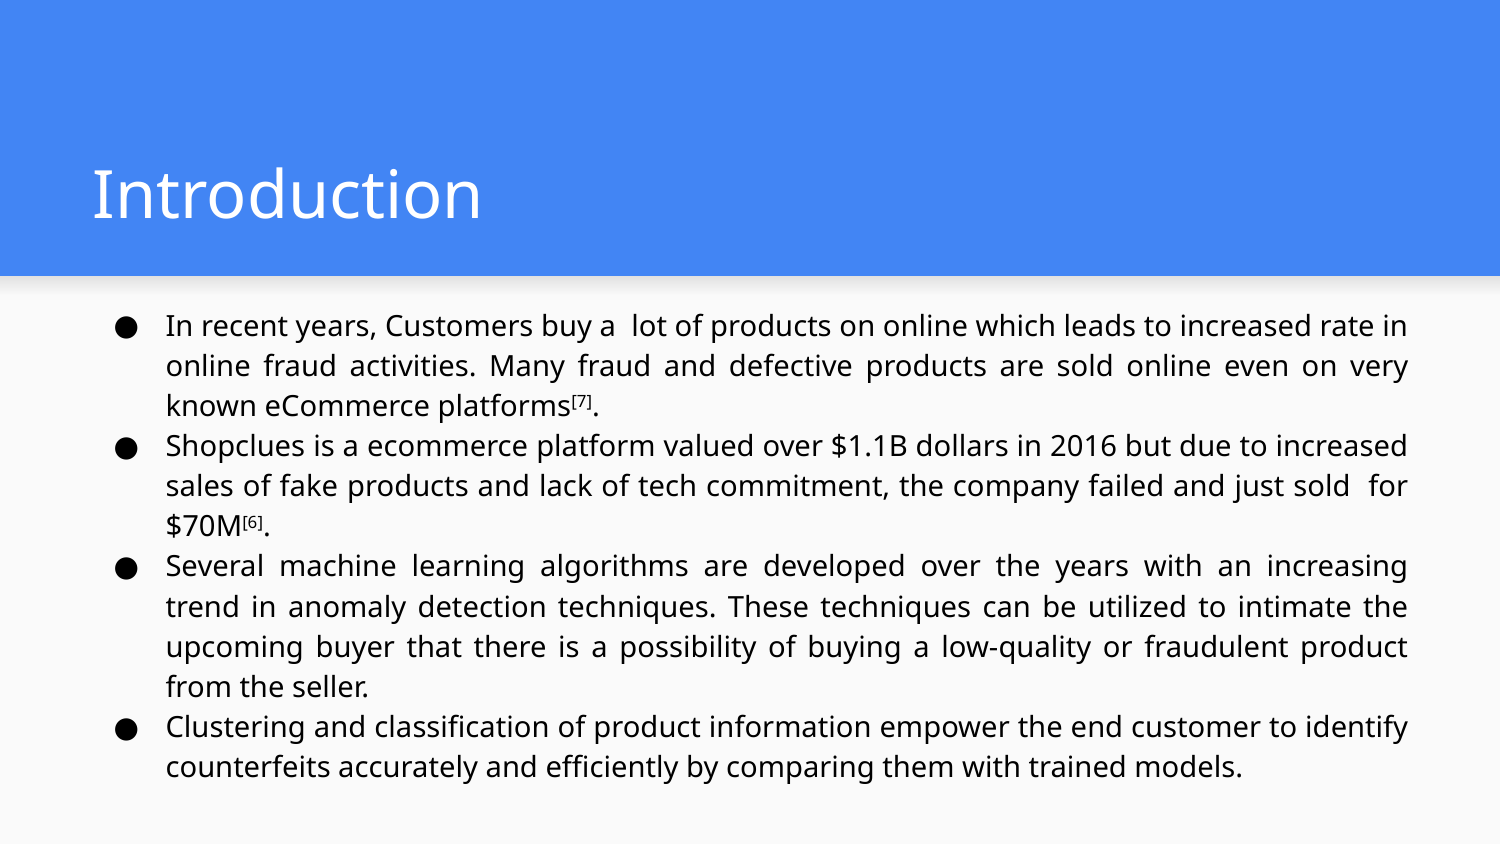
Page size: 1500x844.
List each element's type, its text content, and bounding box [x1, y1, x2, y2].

title Introduction [77, 121, 1427, 248]
list In recent years, Customers buy a lot of products on online which leads to increased rate in online fraud activities. Many fraud and defective products are sold online even on very known eCommerce platforms[7]. Shopclues is a ecommerce platform valued over $1.1B dollars in 2016 but due to increased sales of fake products and lack of tech commitment, the company failed and just sold for $70M[6]. Several machine learning algorithms are developed over the years with an increasing trend in anomaly detection techniques. These techniques can be utilized to intimate the upcoming buyer that there is a possibility of buying a low-quality or fraudulent product from the seller. Clustering and classification of product information empower the end customer to identify counterfeits accurately and efficiently by comparing them with trained models. [75, 286, 1425, 732]
